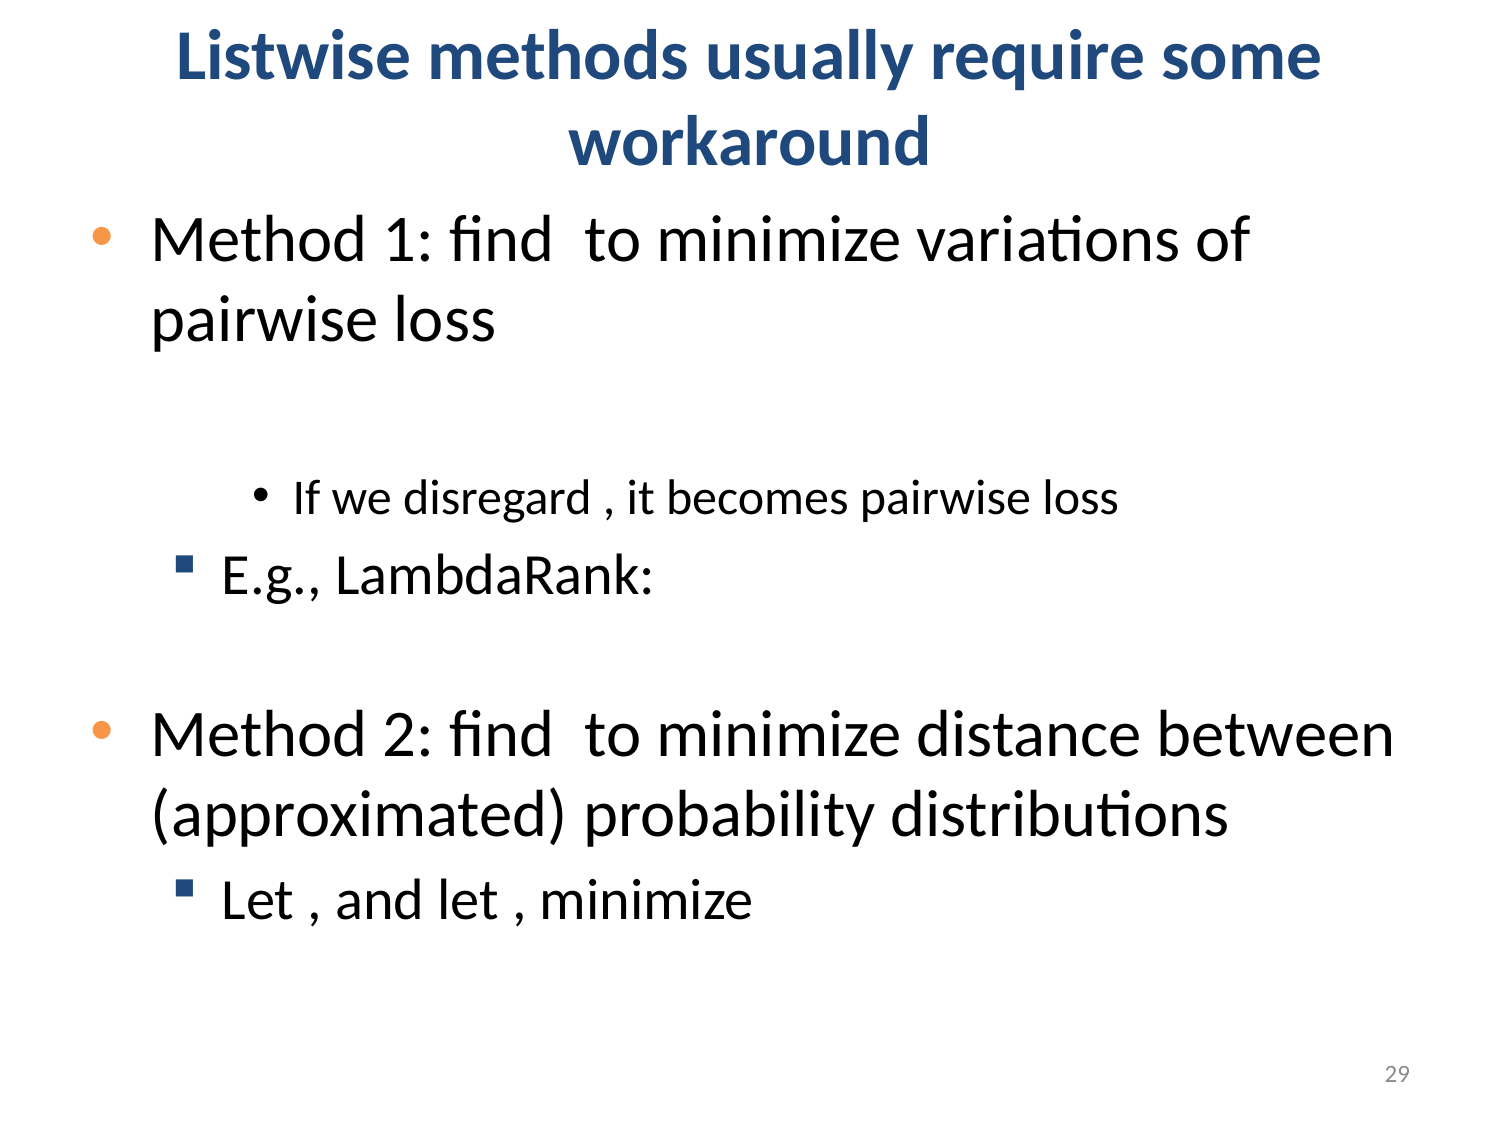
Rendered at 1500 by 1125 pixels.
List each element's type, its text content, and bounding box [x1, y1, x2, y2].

slide_number 29 [1074, 1042, 1425, 1103]
title Listwise methods usually require some workaround [75, 0, 1425, 188]
